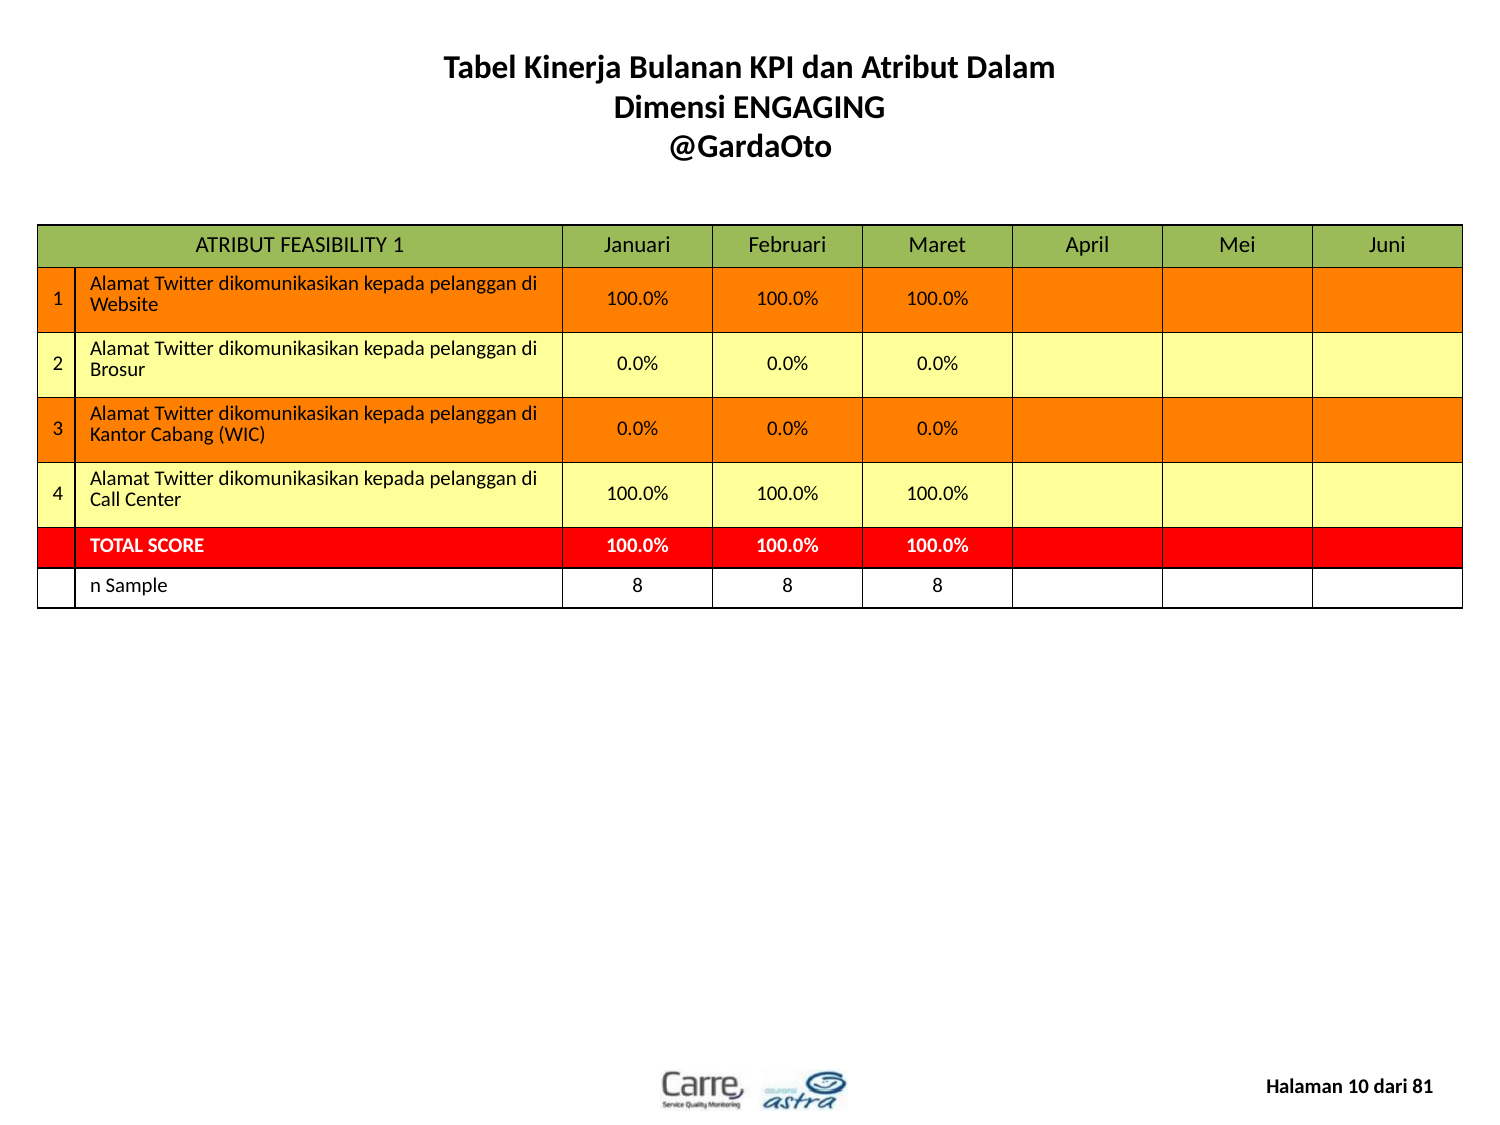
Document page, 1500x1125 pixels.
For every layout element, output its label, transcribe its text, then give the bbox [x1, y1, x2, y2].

table_cell [1013, 569, 1162, 607]
table_cell [1013, 398, 1162, 462]
table_cell [1313, 398, 1462, 462]
table_cell 0.0% [713, 398, 862, 462]
table_cell 100.0% [863, 268, 1012, 332]
table_cell [1313, 463, 1462, 527]
table_cell 8 [863, 569, 1012, 607]
table_cell 4 [38, 463, 74, 527]
table_cell 0.0% [863, 333, 1012, 397]
text_box Halaman 10 dari 81 [1251, 1065, 1449, 1105]
text_box Tabel Kinerja Bulanan KPI dan Atribut Dalam Dimensi ENGAGING @GardaOto [428, 37, 1072, 172]
table_cell Alamat Twitter dikomunikasikan kepada pelanggan di Kantor Cabang (WIC) [76, 398, 562, 462]
table_cell 1 [38, 268, 74, 332]
table_cell 100.0% [563, 463, 712, 527]
table_cell Alamat Twitter dikomunikasikan kepada pelanggan di Website [76, 268, 562, 332]
table_header Mei [1163, 226, 1312, 267]
table_cell [1313, 333, 1462, 397]
table_cell [1313, 528, 1462, 567]
table_cell 100.0% [713, 463, 862, 527]
table_header Juni [1313, 226, 1462, 267]
table_cell n Sample [76, 569, 562, 607]
table_cell 8 [713, 569, 862, 607]
table_cell 100.0% [563, 528, 712, 567]
table_cell 0.0% [563, 398, 712, 462]
table_cell [1163, 398, 1312, 462]
table_cell [1163, 333, 1312, 397]
table_header April [1013, 226, 1162, 267]
table_cell 2 [38, 333, 74, 397]
table_cell 100.0% [713, 528, 862, 567]
table_cell [1013, 463, 1162, 527]
table_cell TOTAL SCORE [76, 528, 562, 567]
table_cell 0.0% [863, 398, 1012, 462]
table_header ATRIBUT FEASIBILITY 1 [38, 226, 562, 267]
table_cell [1013, 528, 1162, 567]
table_cell 0.0% [713, 333, 862, 397]
table_cell 3 [38, 398, 74, 462]
table_cell [1163, 569, 1312, 607]
picture [659, 1064, 848, 1118]
table_cell 100.0% [863, 528, 1012, 567]
table_cell 100.0% [713, 268, 862, 332]
table_cell [38, 528, 74, 567]
table_cell [1163, 528, 1312, 567]
table_cell [1013, 333, 1162, 397]
table_cell 8 [563, 569, 712, 607]
table_cell [1313, 569, 1462, 607]
table_cell [1163, 268, 1312, 332]
table_cell [1013, 268, 1162, 332]
table_cell [38, 569, 74, 607]
table_cell Alamat Twitter dikomunikasikan kepada pelanggan di Brosur [76, 333, 562, 397]
table_cell 100.0% [863, 463, 1012, 527]
table_header Februari [713, 226, 862, 267]
table_cell 100.0% [563, 268, 712, 332]
table_cell 0.0% [563, 333, 712, 397]
table_cell Alamat Twitter dikomunikasikan kepada pelanggan di Call Center [76, 463, 562, 527]
table_cell [1313, 268, 1462, 332]
table_cell [1163, 463, 1312, 527]
table_header Januari [563, 226, 712, 267]
table_header Maret [863, 226, 1012, 267]
